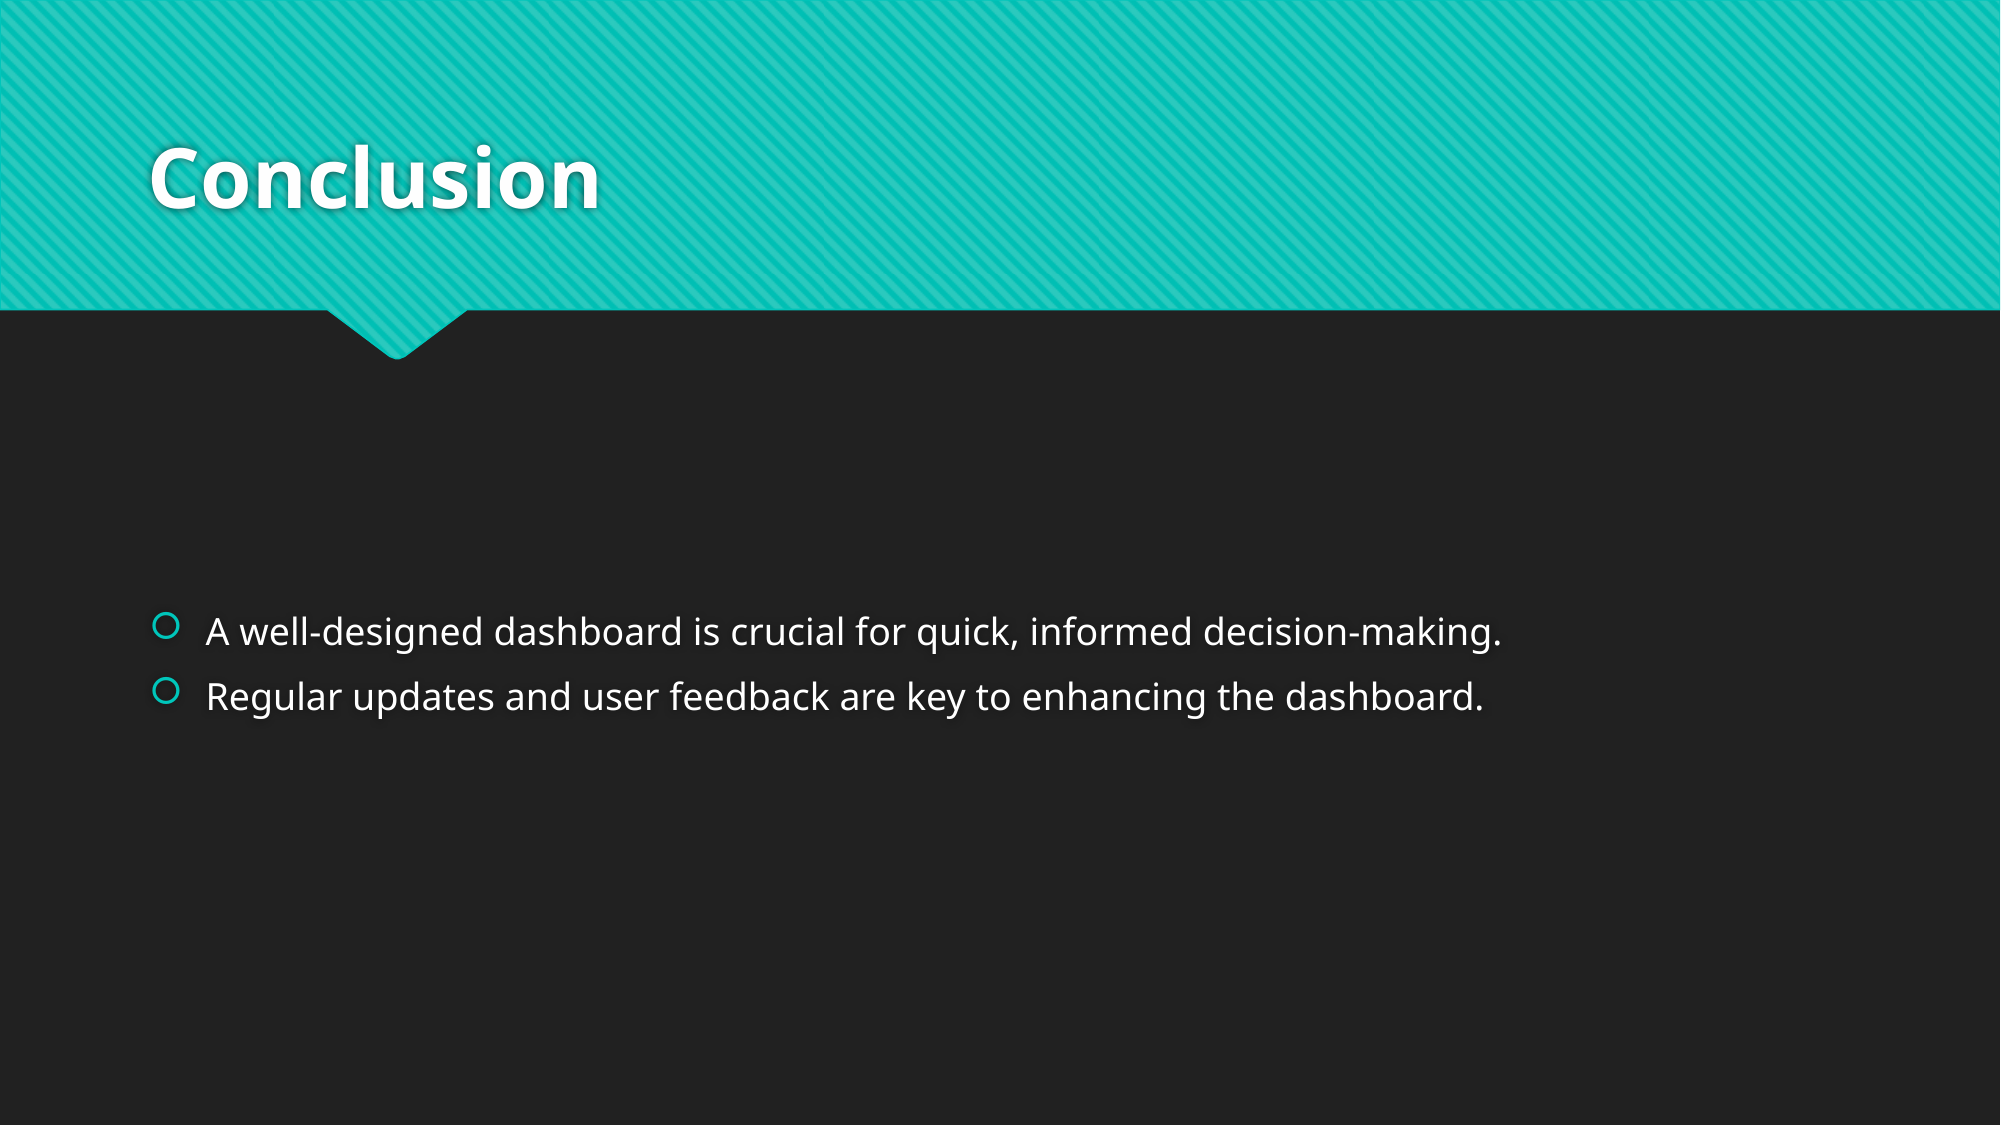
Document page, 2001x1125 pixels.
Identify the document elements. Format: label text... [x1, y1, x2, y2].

list A well-designed dashboard is crucial for quick, informed decision-making. Regular updates and user feedback are key to enhancing the dashboard. [134, 364, 1866, 962]
title Conclusion [132, 73, 1868, 233]
